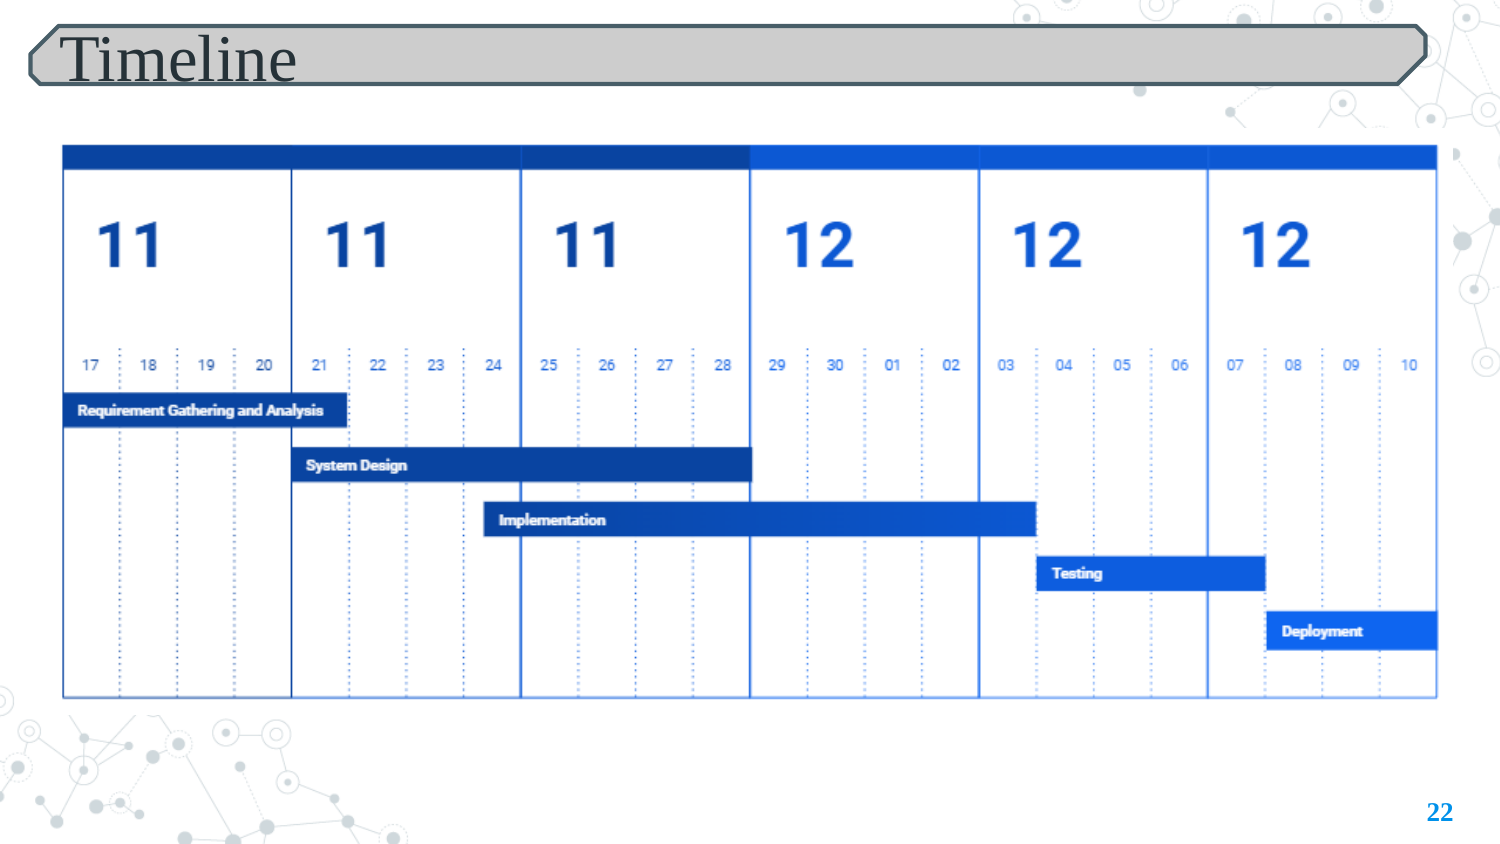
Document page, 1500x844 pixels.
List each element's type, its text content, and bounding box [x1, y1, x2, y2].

picture [0, 0, 1500, 844]
slide_number 22 [1378, 779, 1469, 844]
text_box Timeline [28, 23, 1428, 87]
